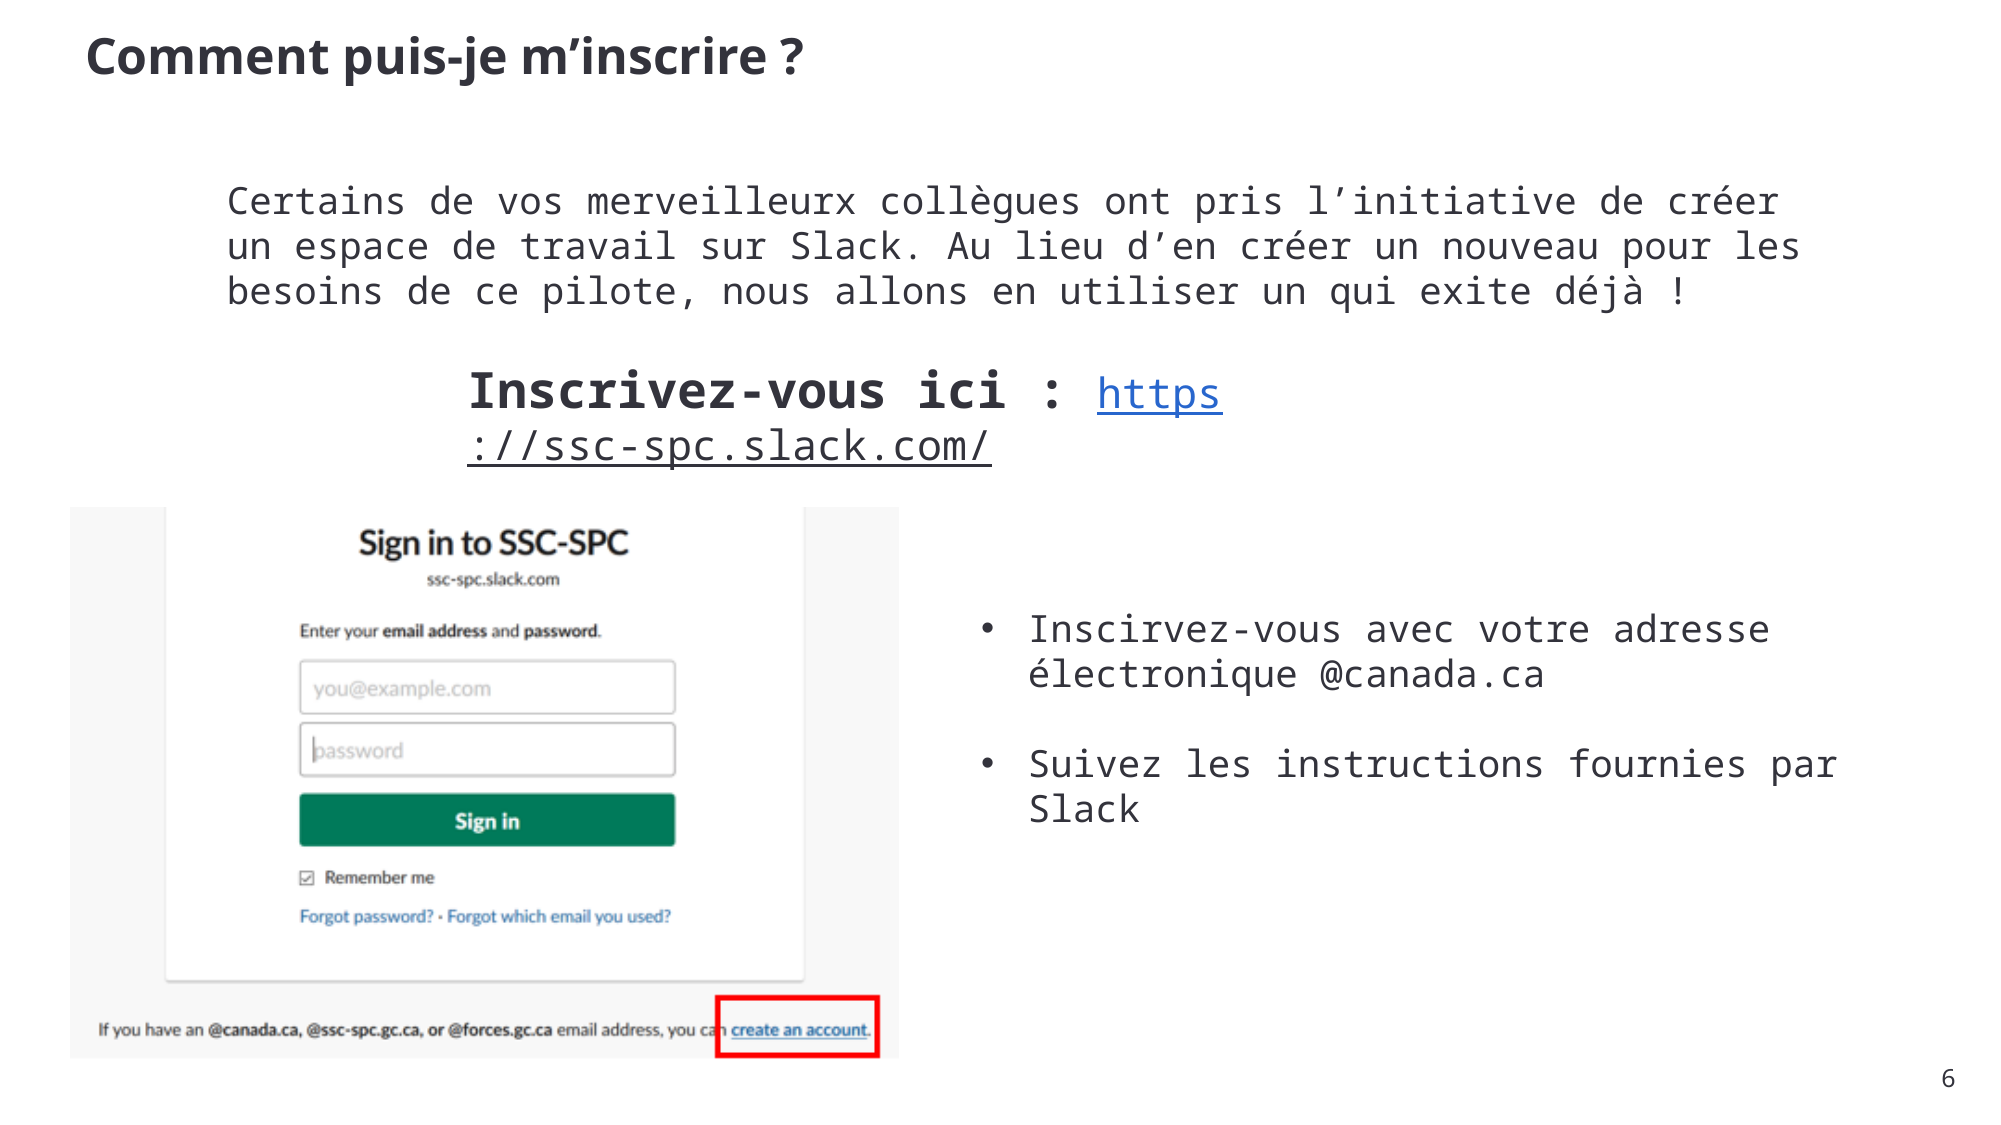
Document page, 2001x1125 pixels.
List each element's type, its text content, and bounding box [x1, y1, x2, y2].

text_box Inscrivez-vous ici : https://ssc-spc.slack.com/ [452, 351, 1685, 534]
picture [70, 507, 899, 1066]
title Comment puis-je m’inscrire ? [70, 23, 1930, 99]
text_box Inscirvez-vous avec votre adresse électronique @canada.ca Suivez les instructions fournies par Slack [966, 597, 1960, 838]
text_box Certains de vos merveilleurx collègues ont pris l’initiative de créer un espace de travail sur Slack. Au lieu d’en créer un nouveau pour les besoins de ce pilote, nous allons en utiliser un qui exite déjà ! [212, 169, 1830, 320]
